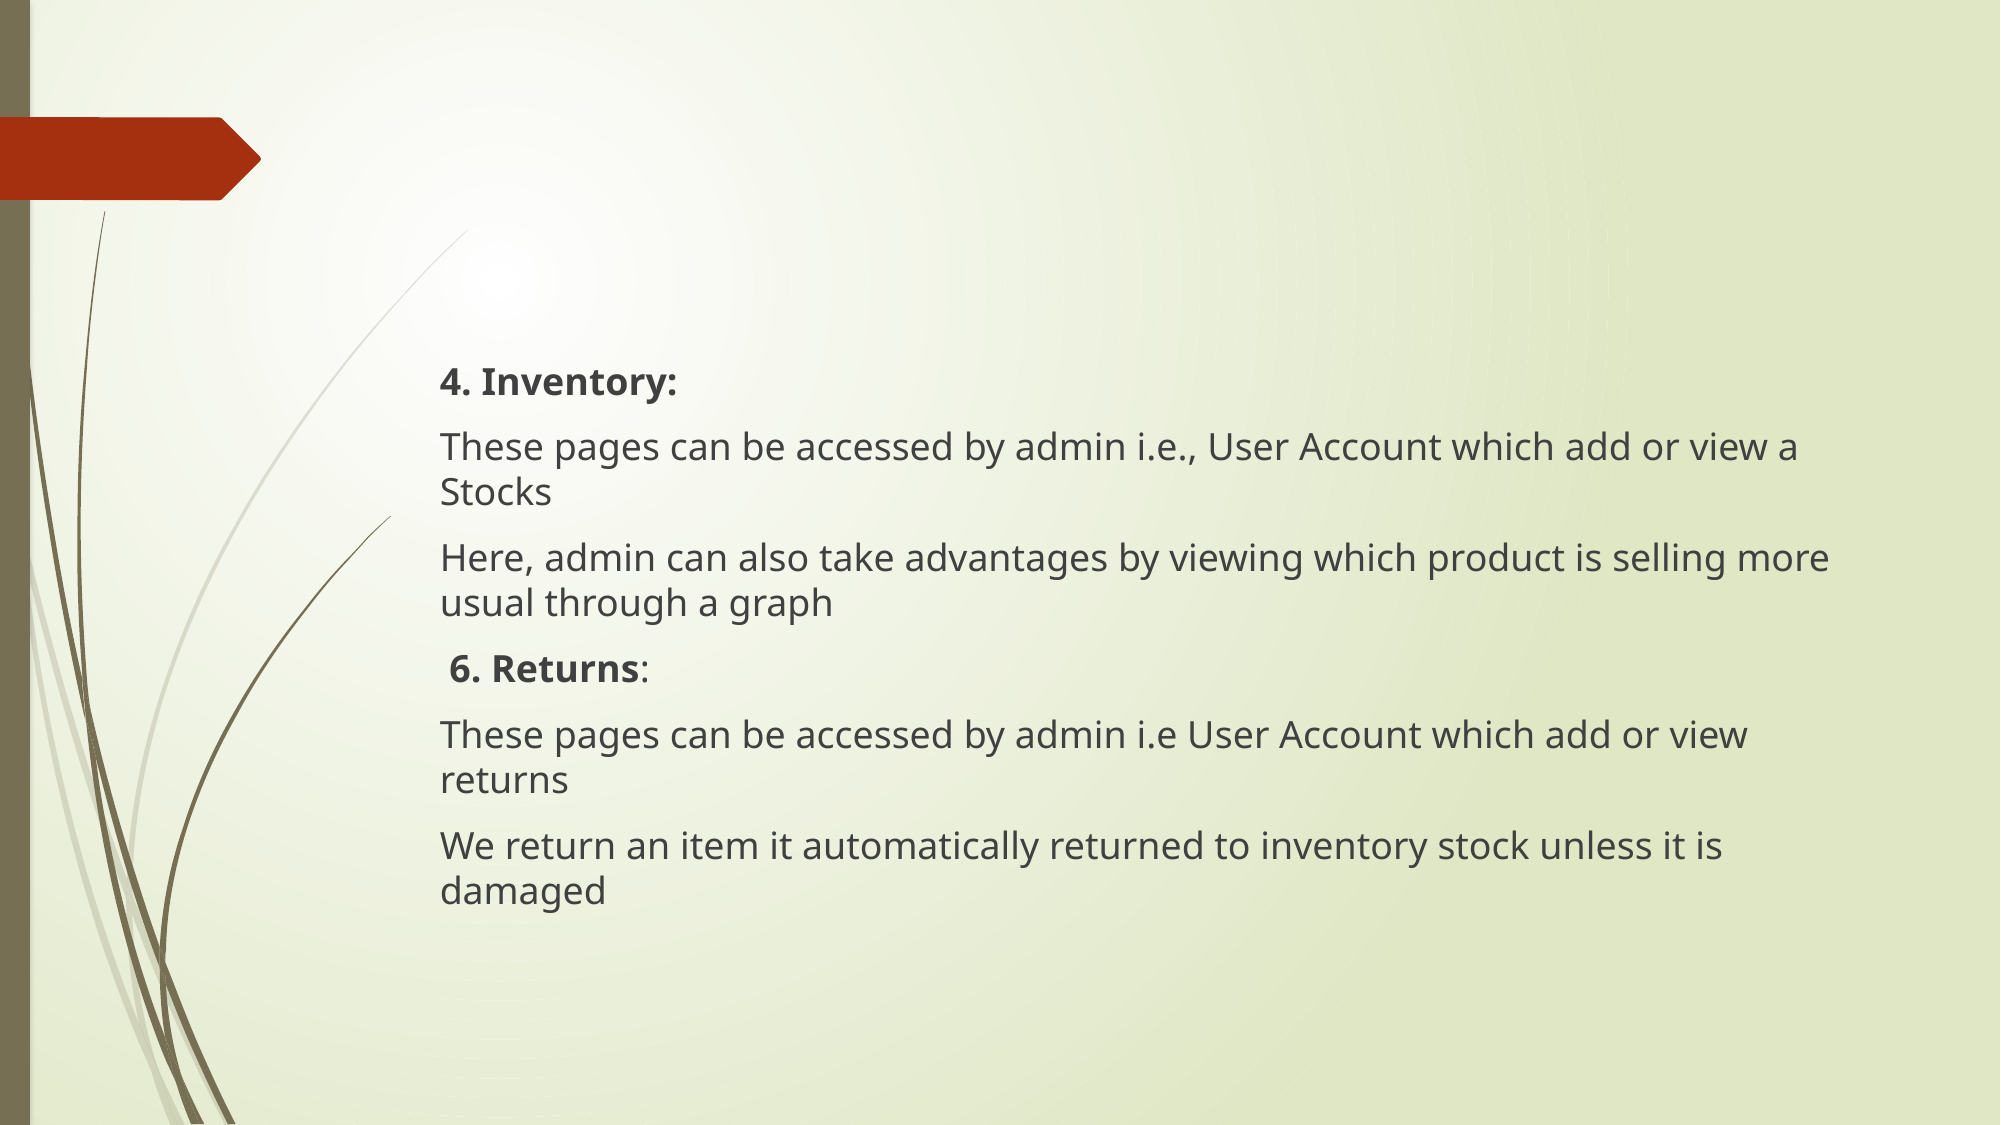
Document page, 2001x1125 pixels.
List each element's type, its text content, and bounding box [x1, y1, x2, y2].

list 4. Inventory: These pages can be accessed by admin i.e., User Account which add or view a Stocks Here, admin can also take advantages by viewing which product is selling more usual through a graph 6. Returns: These pages can be accessed by admin i.e User Account which add or view returns We return an item it automatically returned to inventory stock unless it is damaged [424, 350, 1888, 970]
